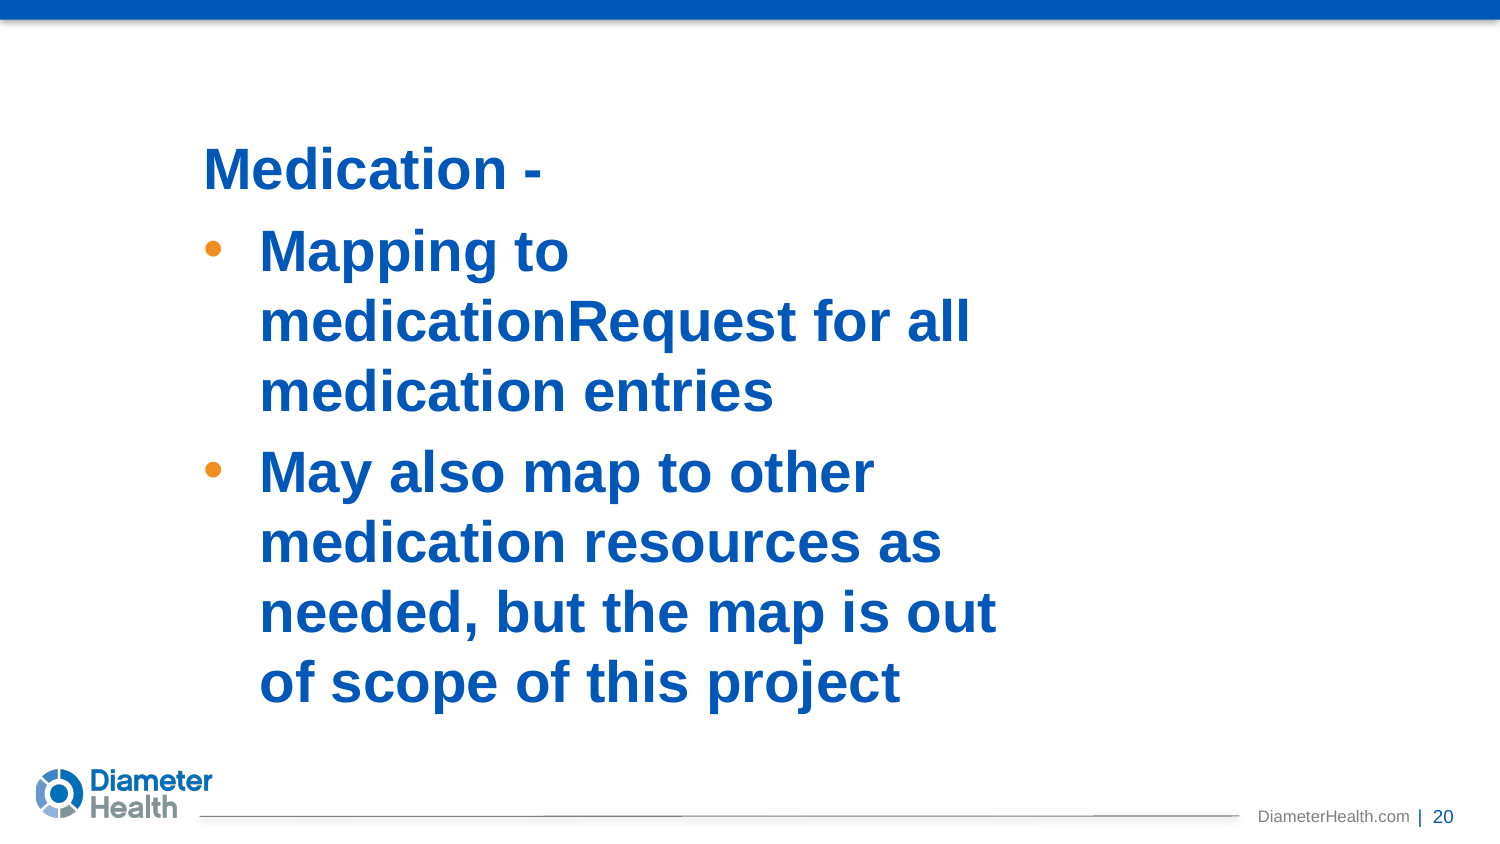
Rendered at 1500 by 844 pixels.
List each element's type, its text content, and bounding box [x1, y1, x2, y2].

list Medication - Mapping to medicationRequest for all medication entries May also map to other medication resources as needed, but the map is out of scope of this project [188, 123, 1083, 508]
